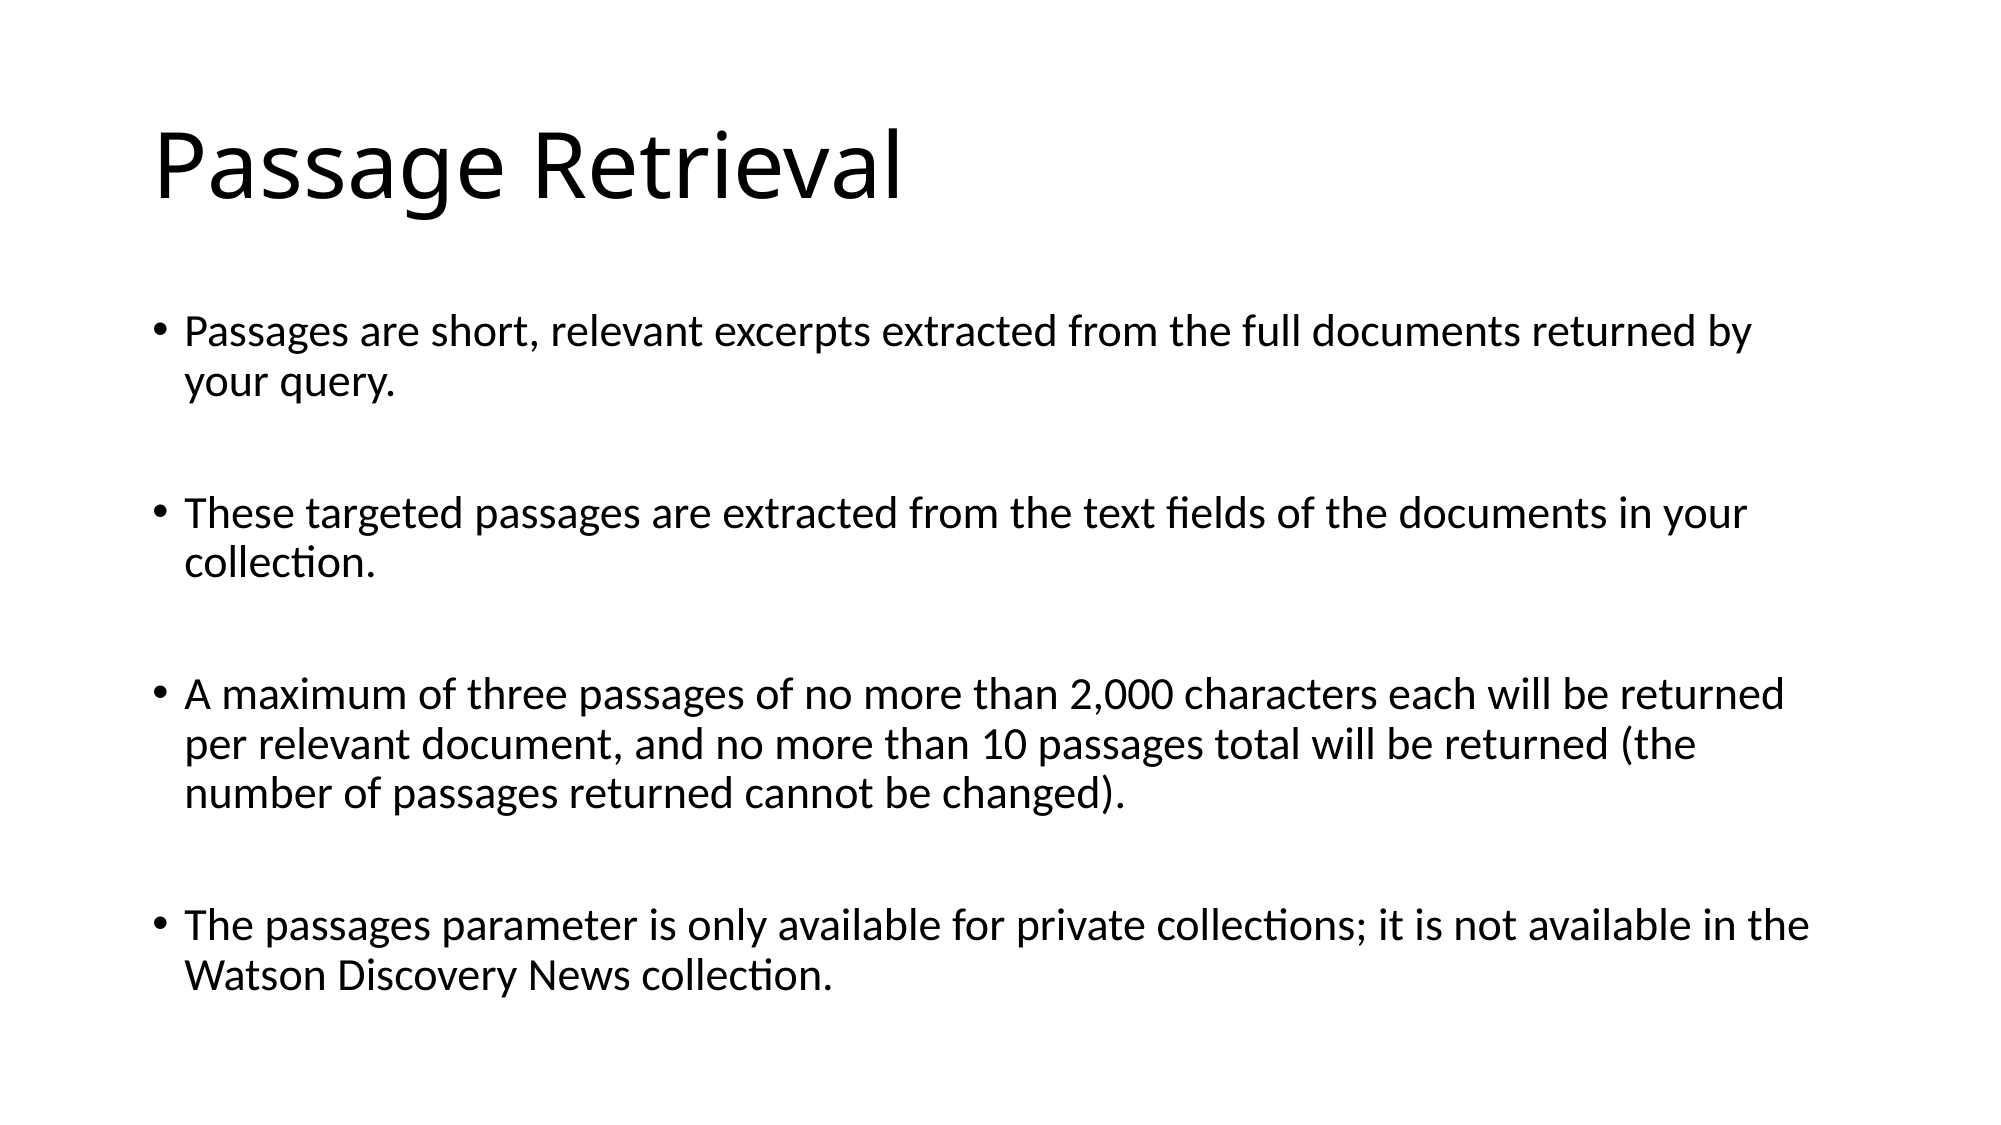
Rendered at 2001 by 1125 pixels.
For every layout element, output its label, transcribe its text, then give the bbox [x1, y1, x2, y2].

title Passage Retrieval [137, 59, 1863, 278]
list Passages are short, relevant excerpts extracted from the full documents returned by your query. These targeted passages are extracted from the text fields of the documents in your collection. A maximum of three passages of no more than 2,000 characters each will be returned per relevant document, and no more than 10 passages total will be returned (the number of passages returned cannot be changed). The passages parameter is only available for private collections; it is not available in the Watson Discovery News collection. [137, 299, 1863, 1014]
